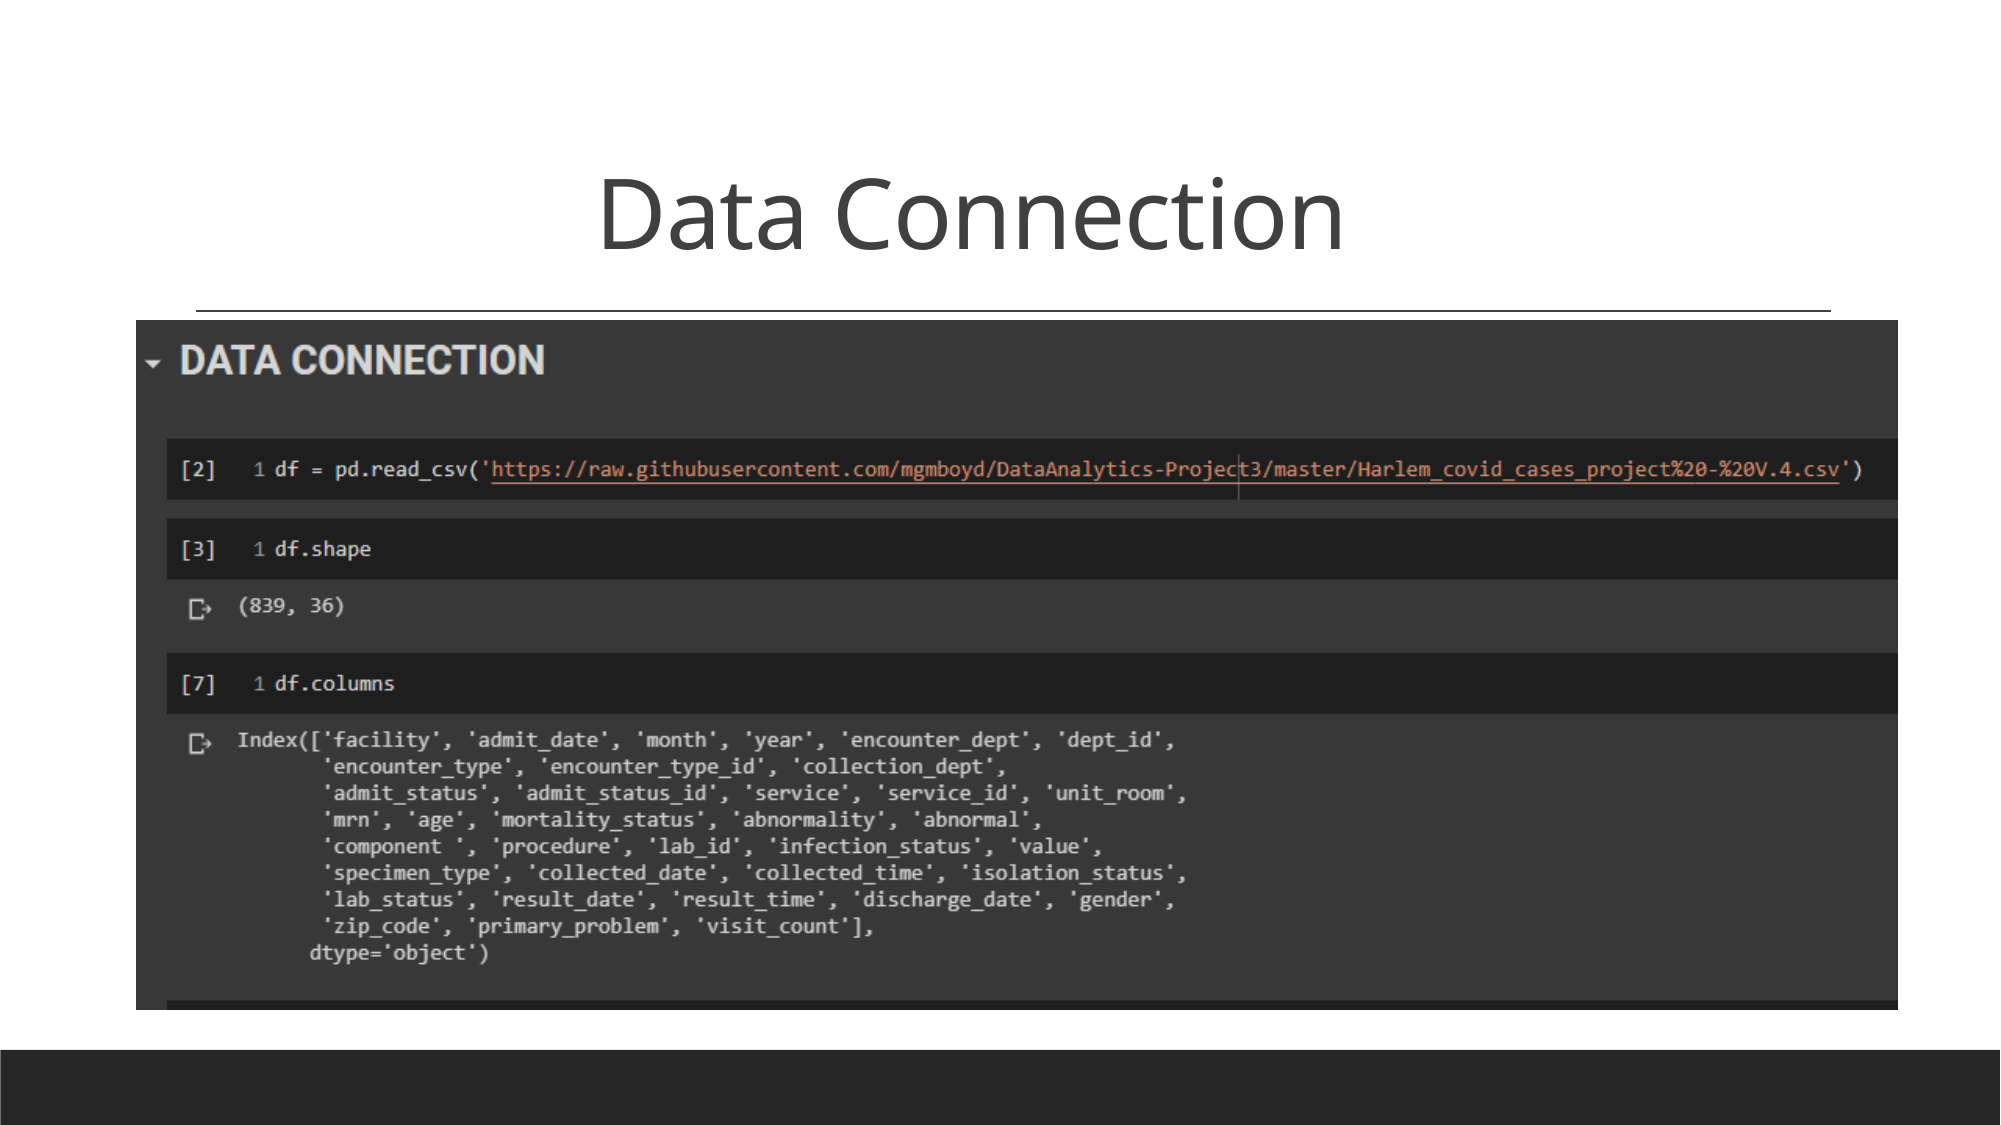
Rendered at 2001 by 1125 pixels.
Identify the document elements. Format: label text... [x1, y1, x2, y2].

picture [136, 319, 1899, 1010]
title Data Connection [146, 40, 1797, 279]
